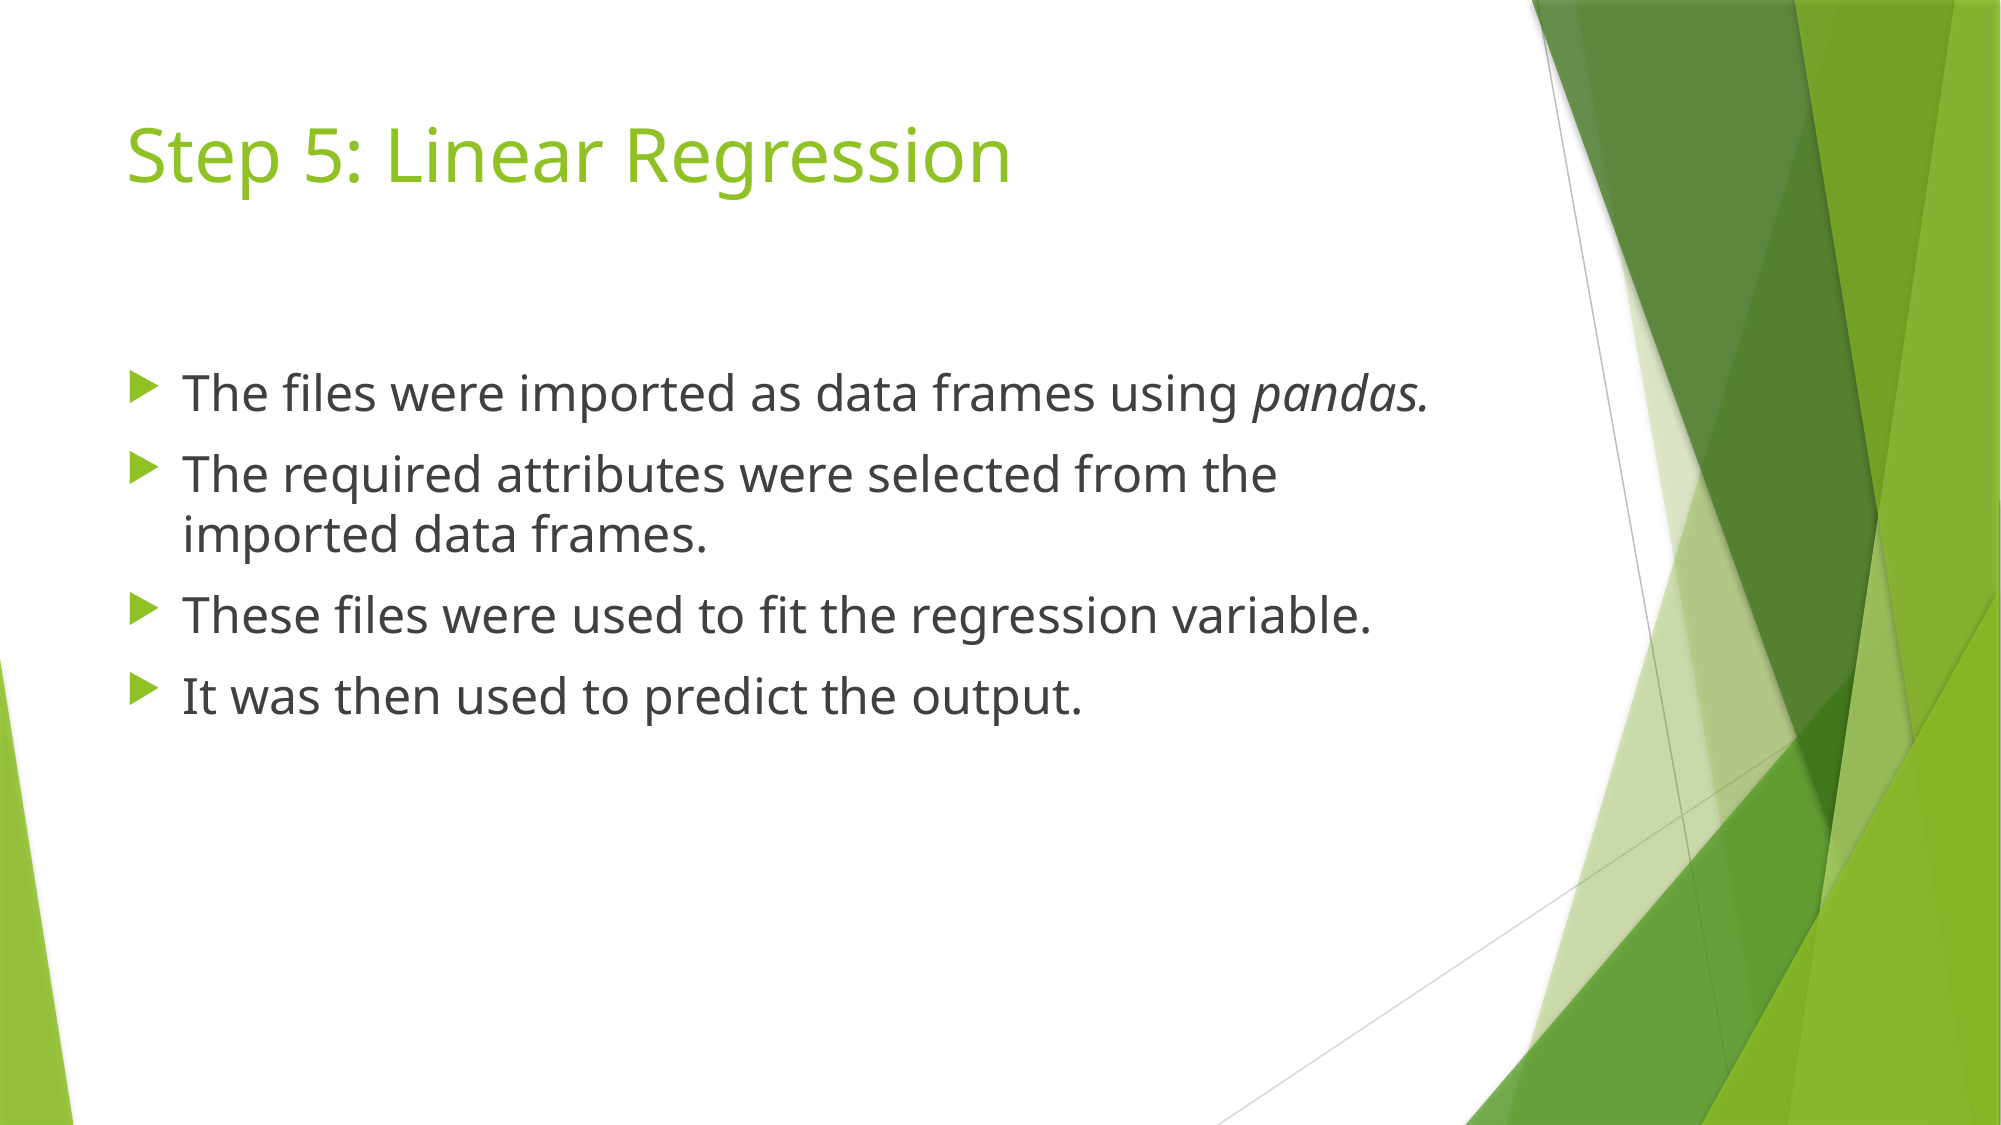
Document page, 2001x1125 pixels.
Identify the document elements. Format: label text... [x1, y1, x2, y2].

title Step 5: Linear Regression [111, 99, 1522, 317]
list The files were imported as data frames using pandas. The required attributes were selected from the imported data frames. These files were used to fit the regression variable. It was then used to predict the output. [111, 354, 1522, 992]
